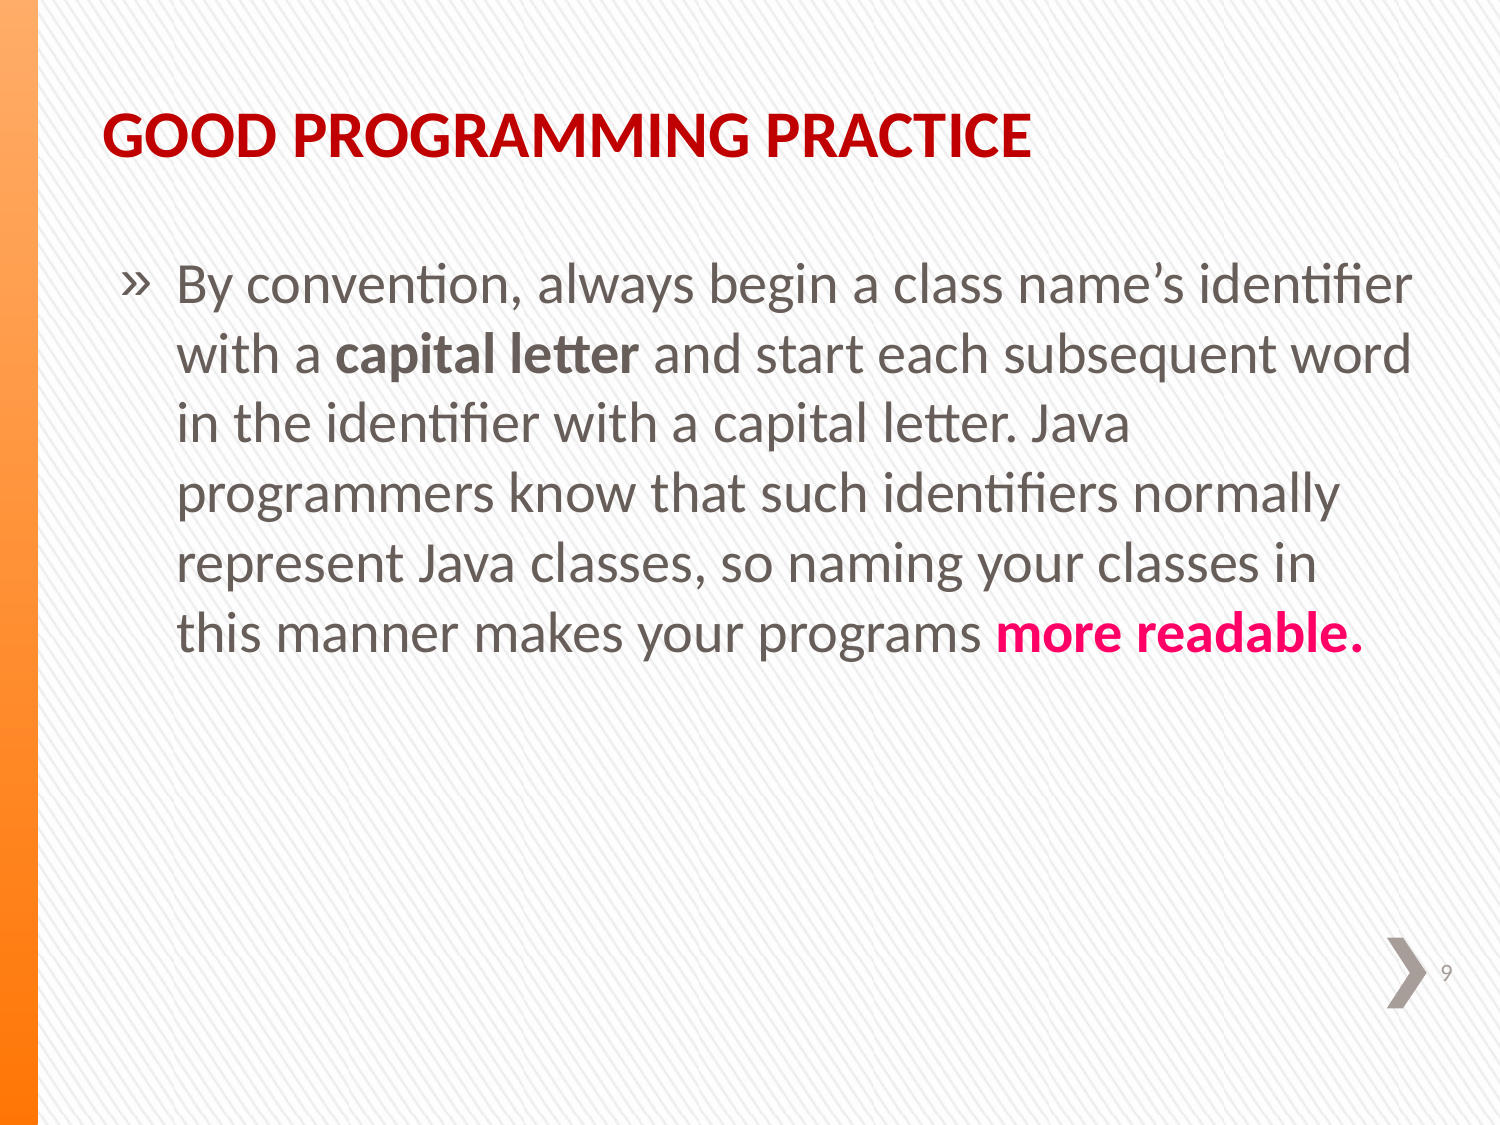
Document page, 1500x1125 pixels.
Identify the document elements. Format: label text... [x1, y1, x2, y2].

text_box By convention, always begin a class name’s identifier with a capital letter and start each subsequent word in the identifier with a capital letter. Java programmers know that such identifiers normally represent Java classes, so naming your classes in this manner makes your programs more readable. [104, 237, 1430, 694]
text_box Good Programming Practice [87, 49, 1425, 213]
slide_number 9 [1425, 941, 1488, 1002]
